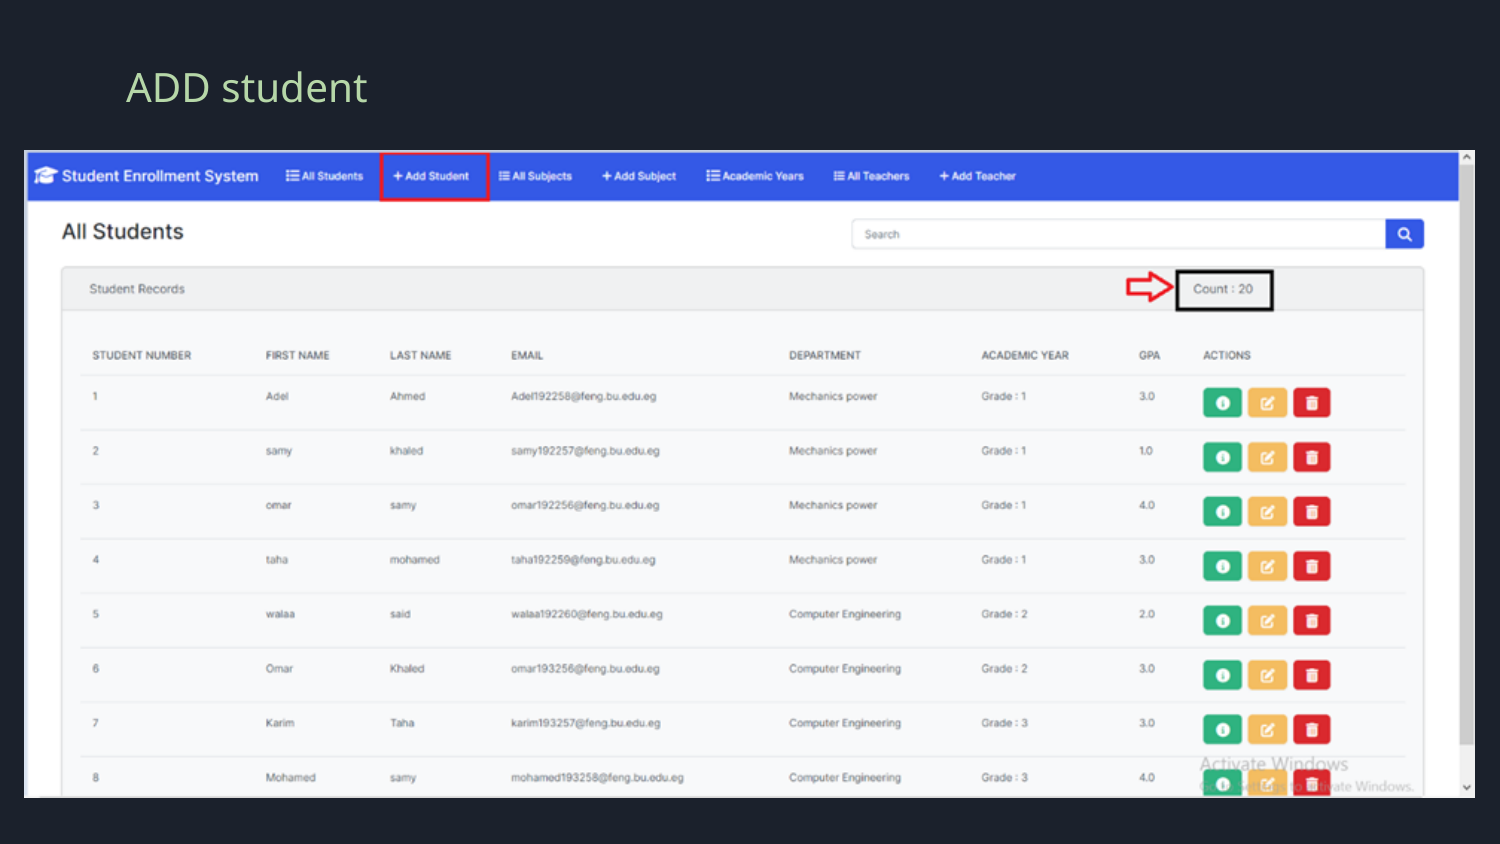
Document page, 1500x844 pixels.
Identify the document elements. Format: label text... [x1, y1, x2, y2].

list ADD student [110, 39, 1249, 126]
picture [24, 150, 1476, 798]
